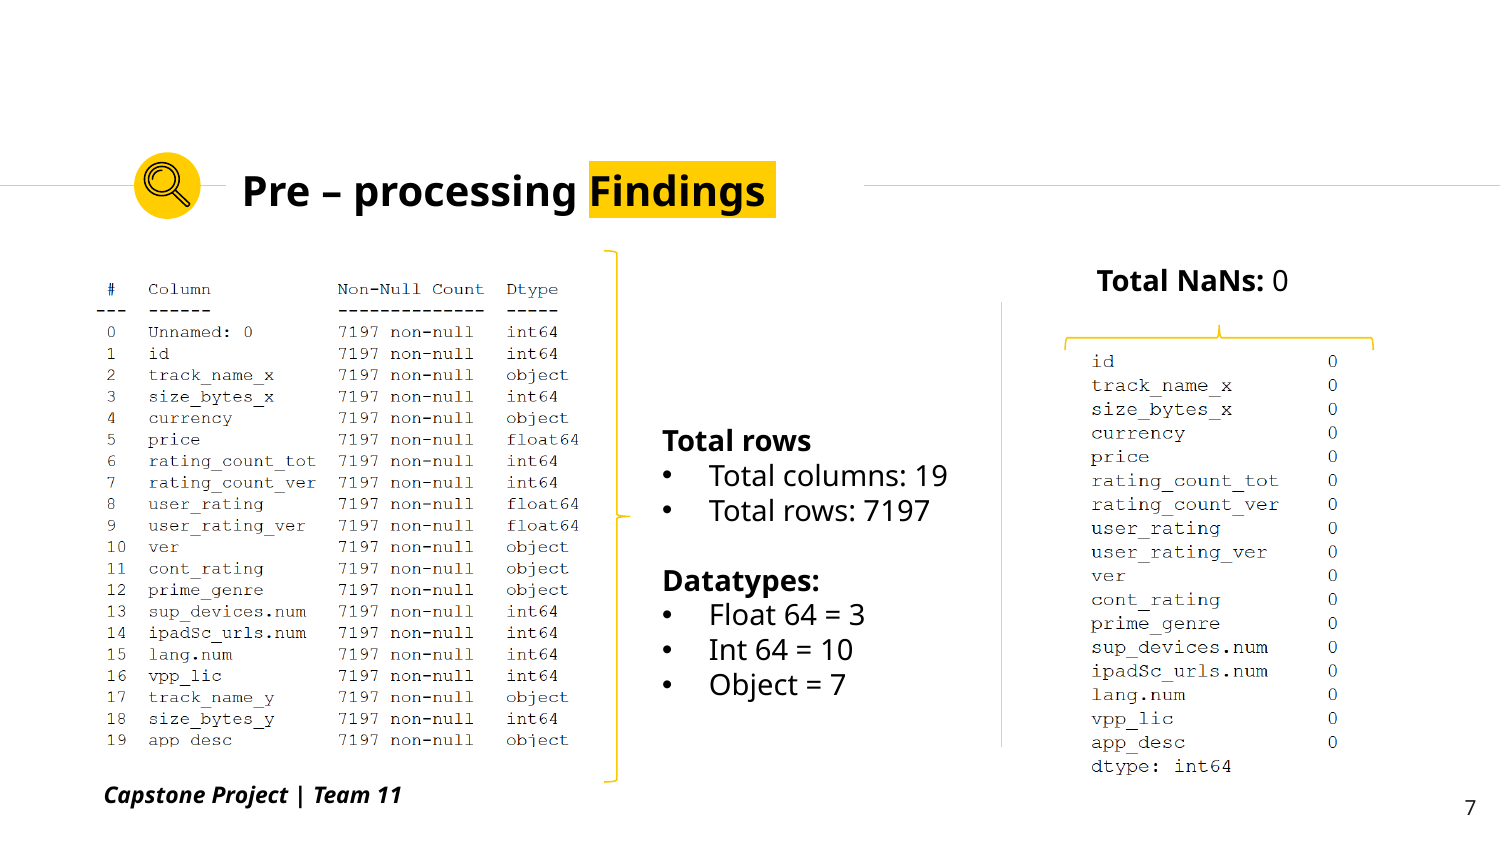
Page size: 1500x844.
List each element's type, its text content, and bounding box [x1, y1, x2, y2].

picture [88, 276, 580, 748]
text_box Capstone Project | Team 11 [88, 765, 1371, 820]
text_box Total rows Total columns: 19 Total rows: 7197 Datatypes: Float 64 = 3 Int 64 = 10 Object = 7 [647, 414, 985, 709]
slide_number 7 [1401, 779, 1492, 844]
text_box [603, 249, 631, 765]
text_box [1064, 324, 1375, 351]
title Pre – processing Findings [226, 153, 863, 226]
text_box Total NaNs: 0 [1081, 255, 1419, 305]
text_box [144, 162, 190, 207]
picture [1081, 349, 1352, 784]
